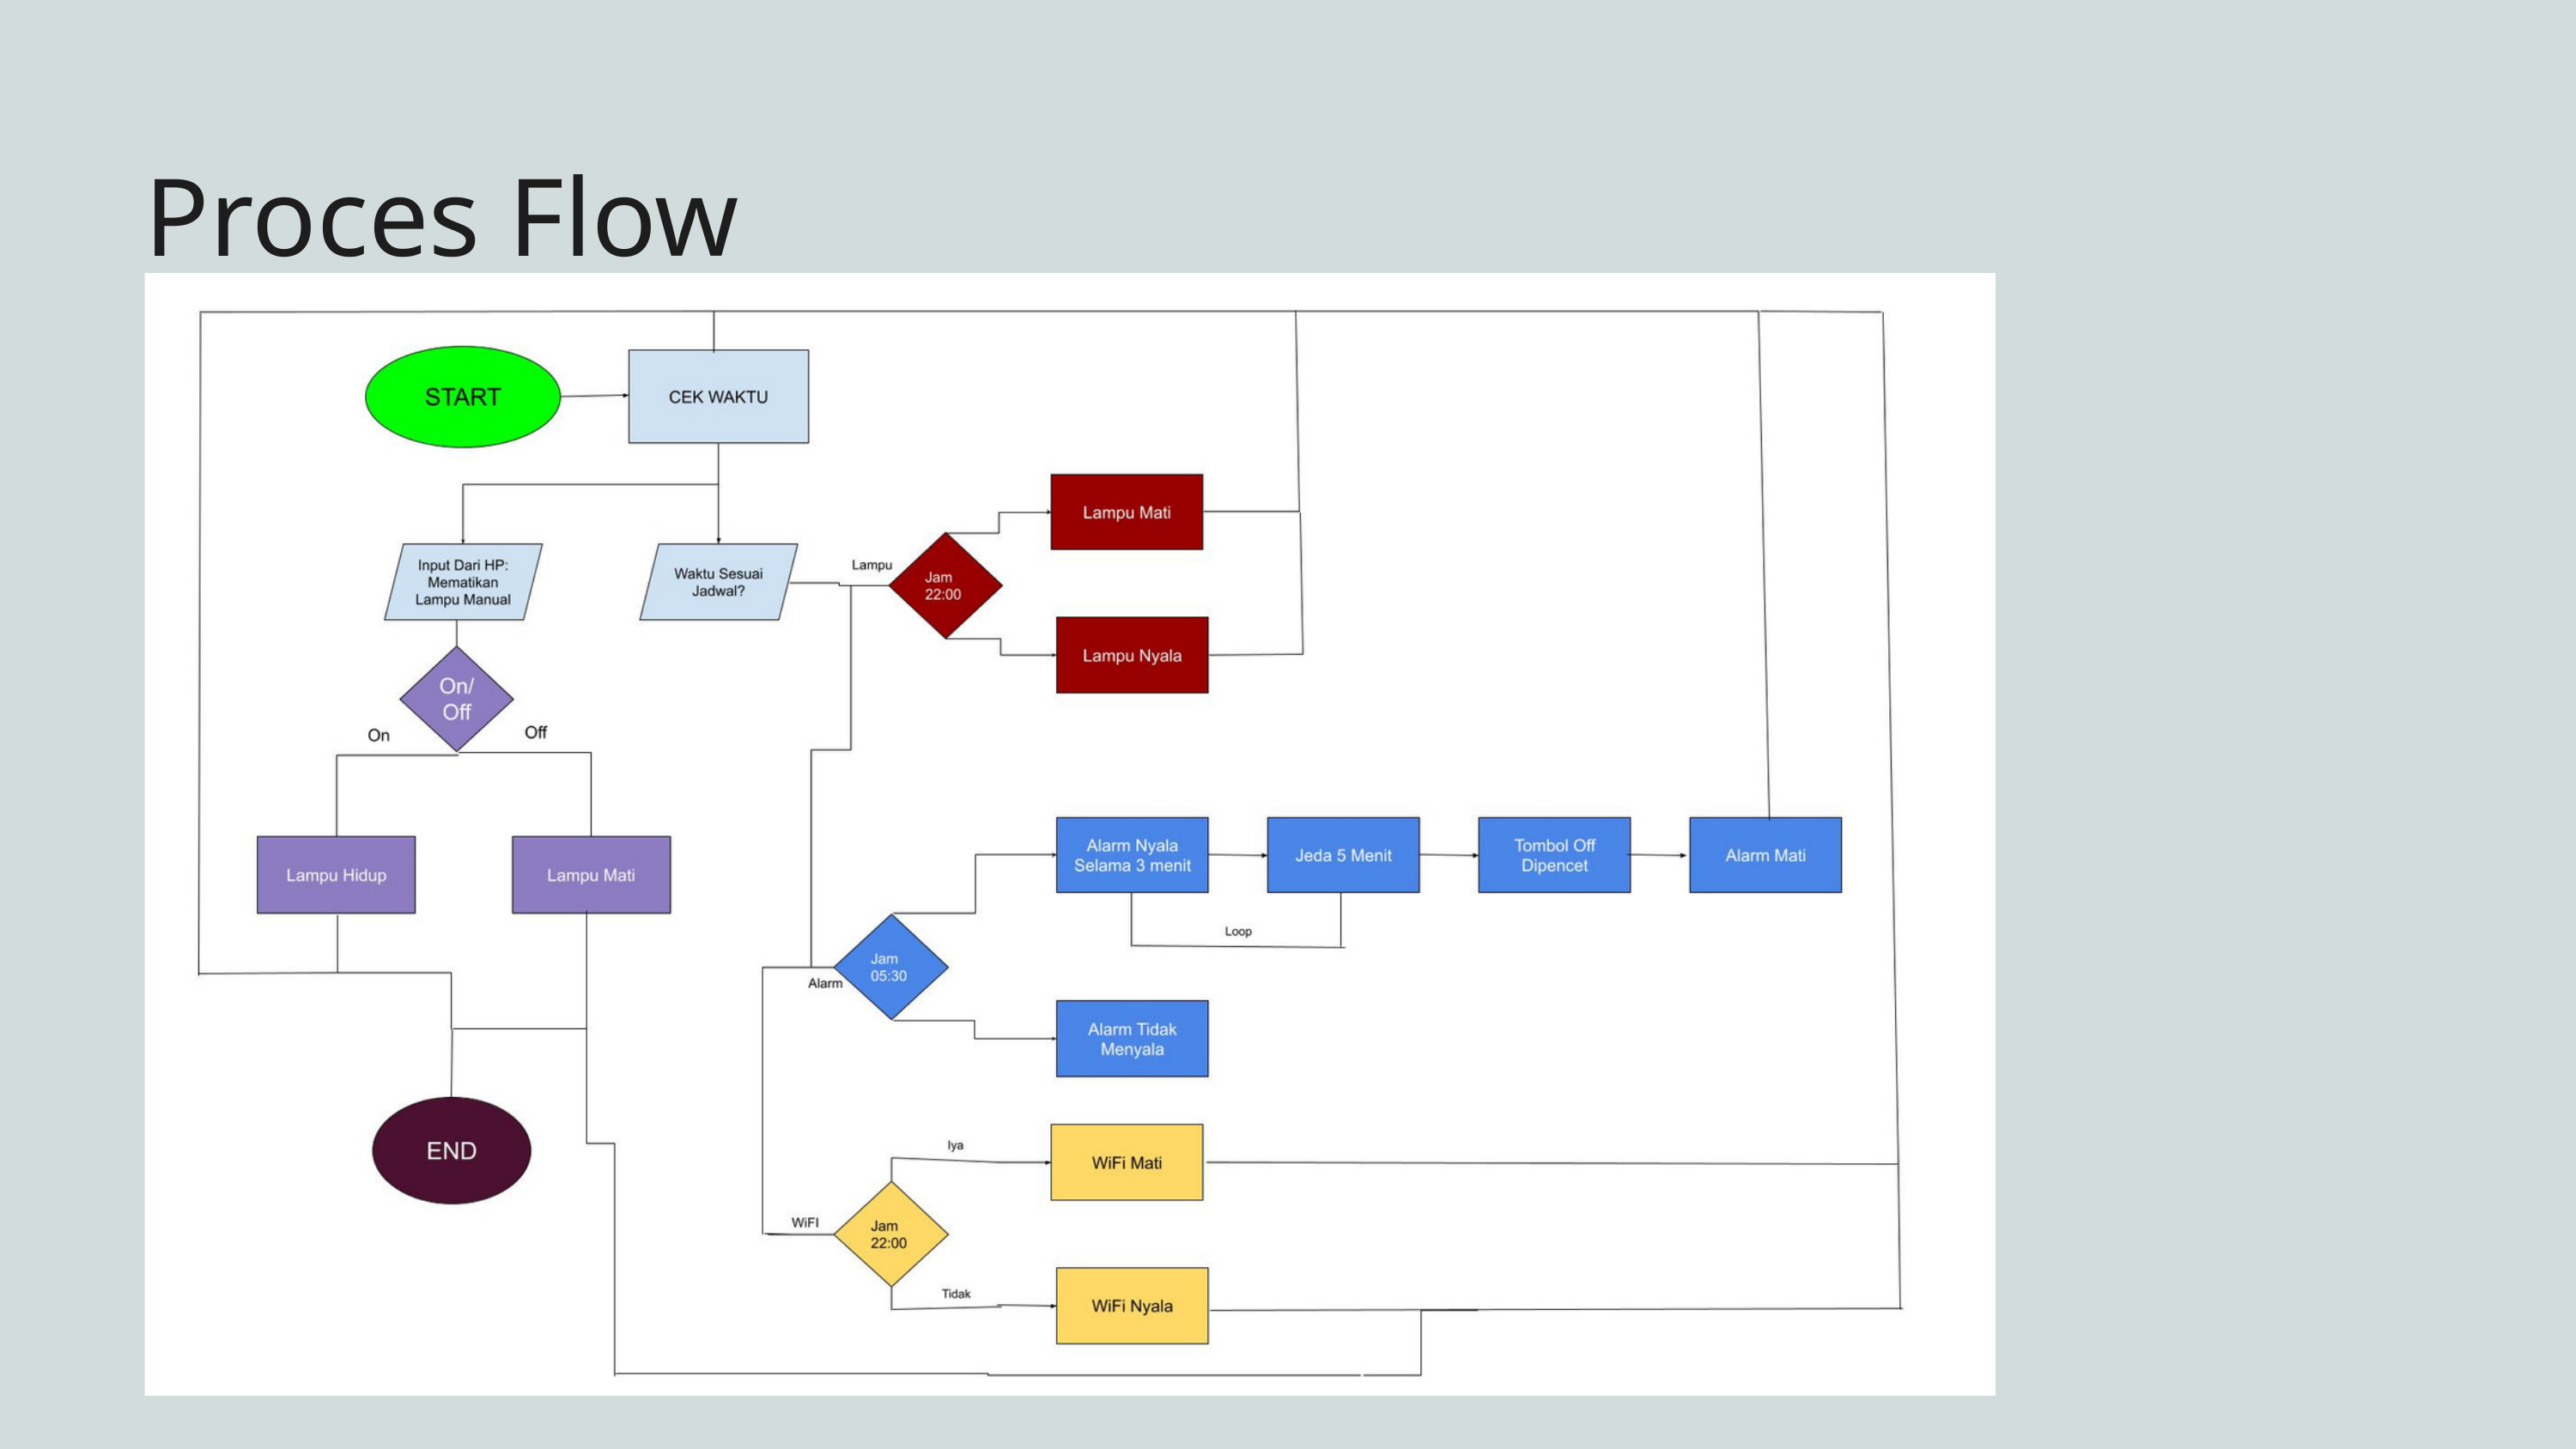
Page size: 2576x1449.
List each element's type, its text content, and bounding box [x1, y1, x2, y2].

text_box Proces Flow [144, 127, 1996, 278]
text_box [144, 278, 1996, 1396]
